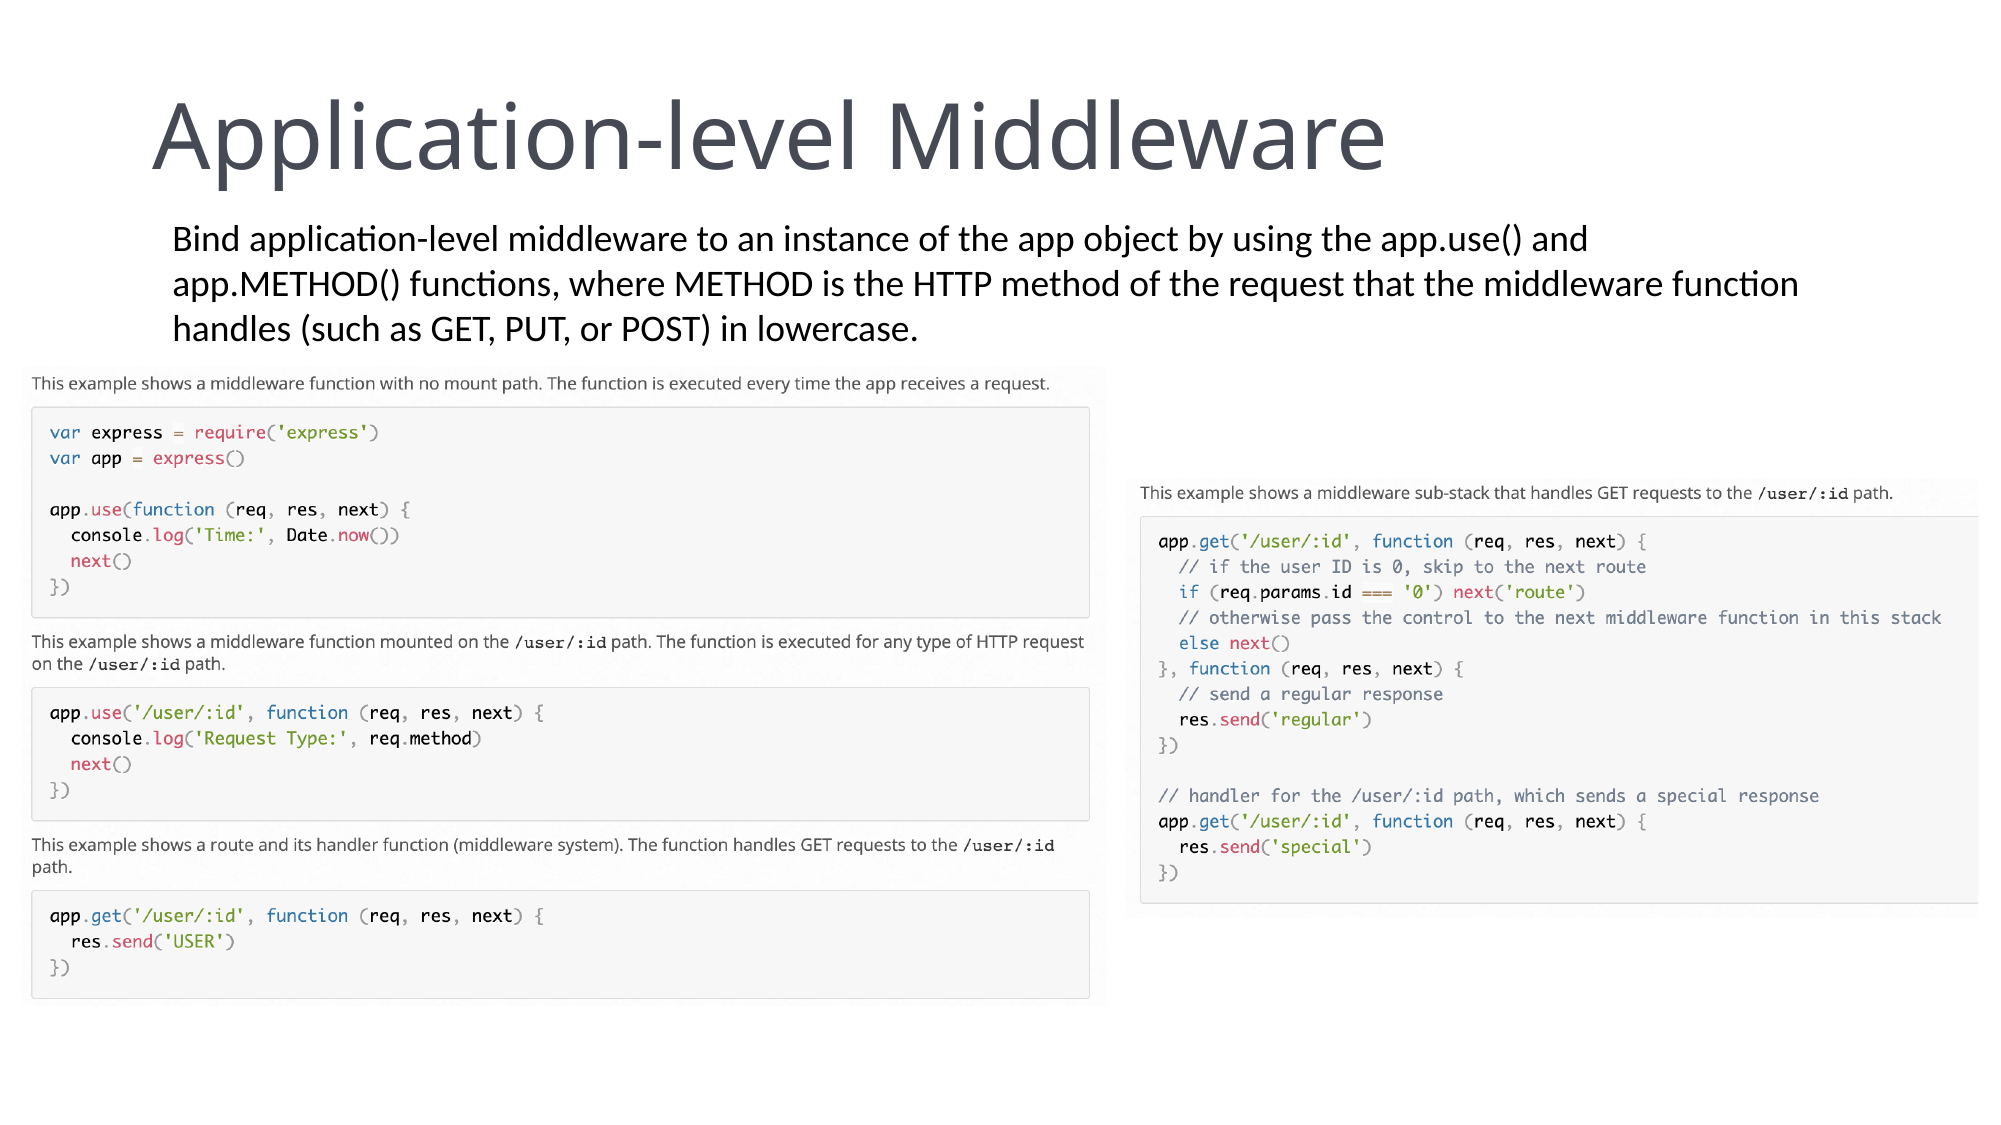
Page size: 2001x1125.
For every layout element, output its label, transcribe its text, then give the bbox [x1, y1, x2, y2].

text_box Bind application-level middleware to an instance of the app object by using the app.use() and app.METHOD() functions, where METHOD is the HTTP method of the request that the middleware function handles (such as GET, PUT, or POST) in lowercase. [157, 206, 1841, 357]
title Application-level Middleware [137, 59, 1863, 219]
picture [21, 365, 1107, 1006]
picture [1124, 478, 1979, 918]
